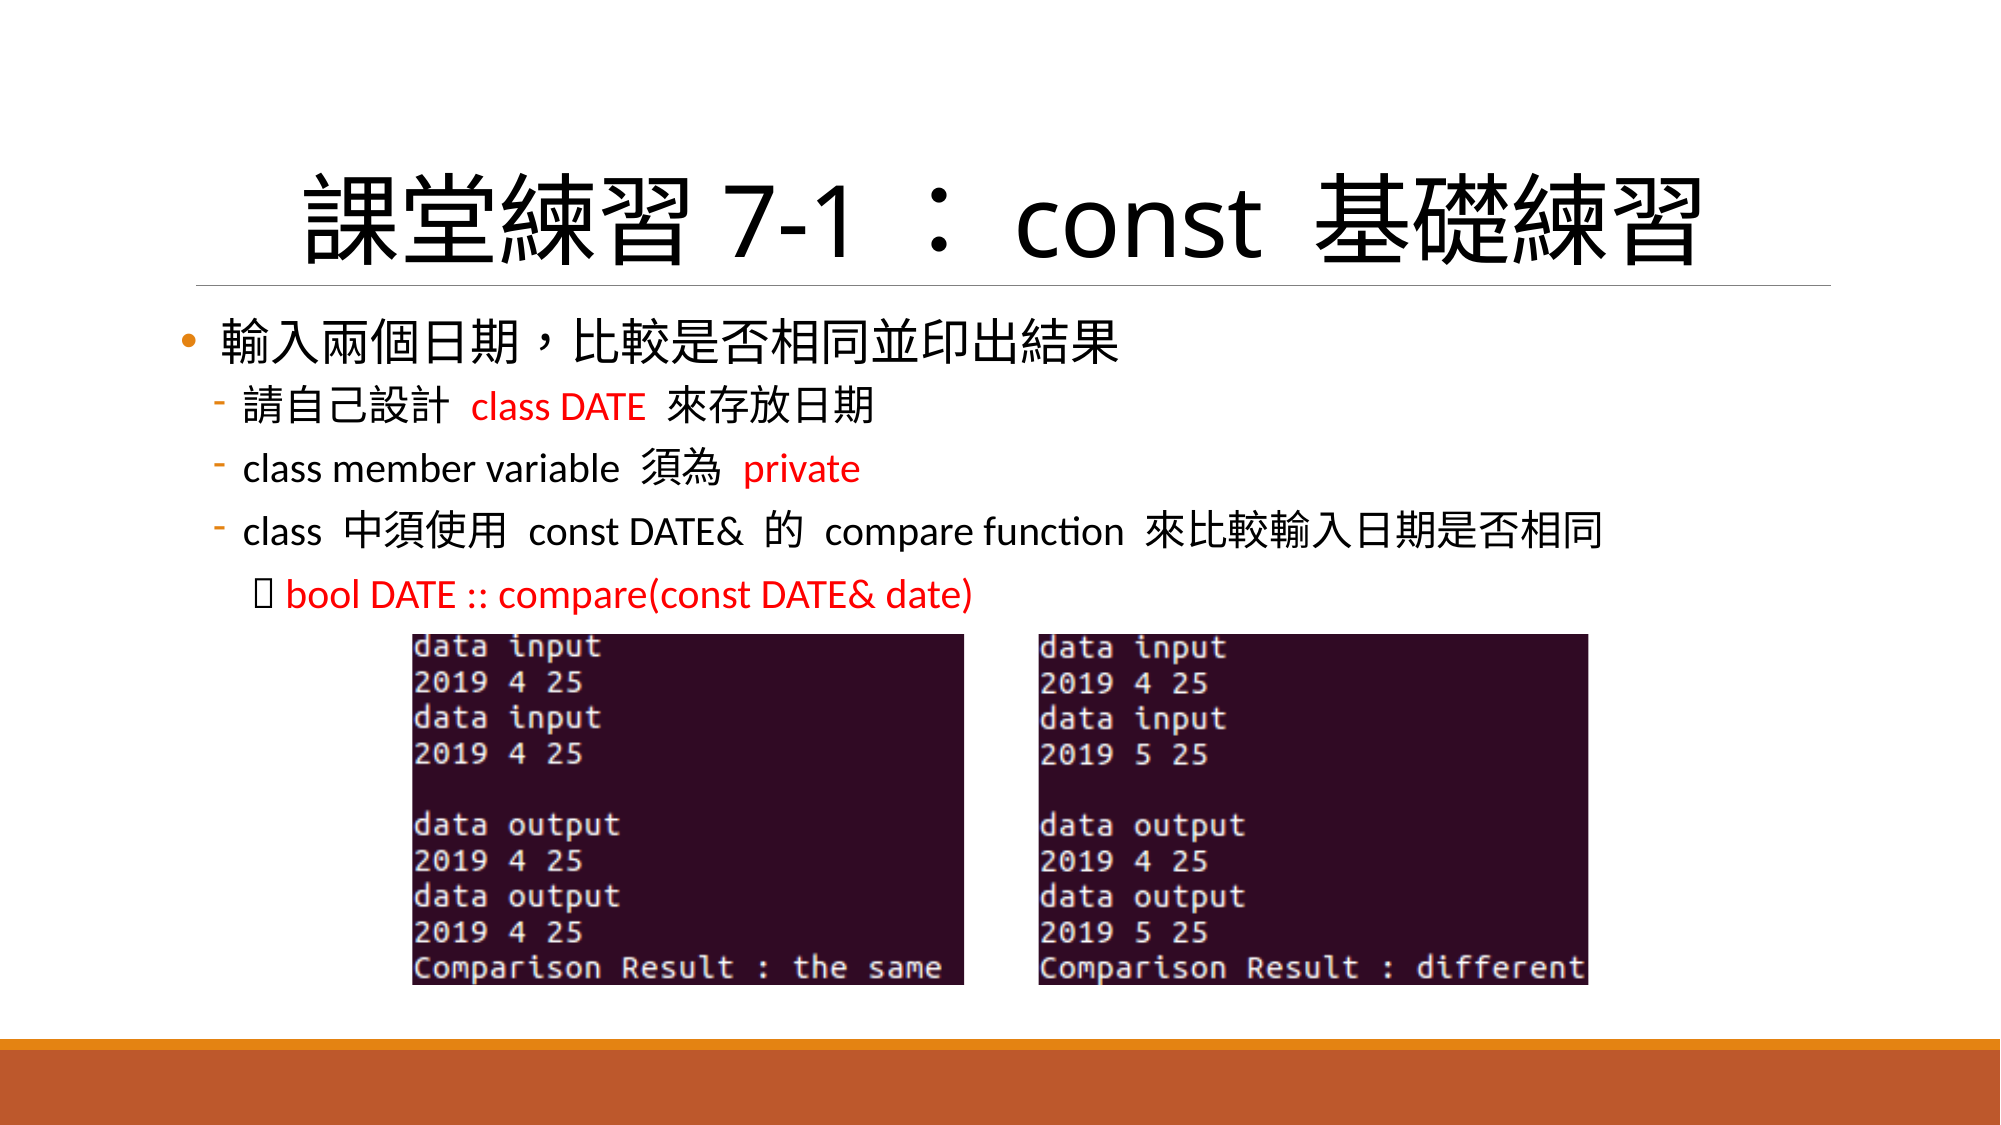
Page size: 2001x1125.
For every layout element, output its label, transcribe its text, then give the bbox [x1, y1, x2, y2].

title 課堂練習7-1：const 基礎練習 [180, 47, 1830, 285]
picture [411, 633, 965, 986]
picture [1038, 633, 1589, 986]
text_box 輸入兩個日期，比較是否相同並印出結果 請自己設計 class DATE 來存放日期 class member variable 須為 private class 中須使用 const DATE& 的 compare function 來比較輸入日期是否相同  bool DATE :: compare(const DATE& date) [180, 302, 1818, 921]
